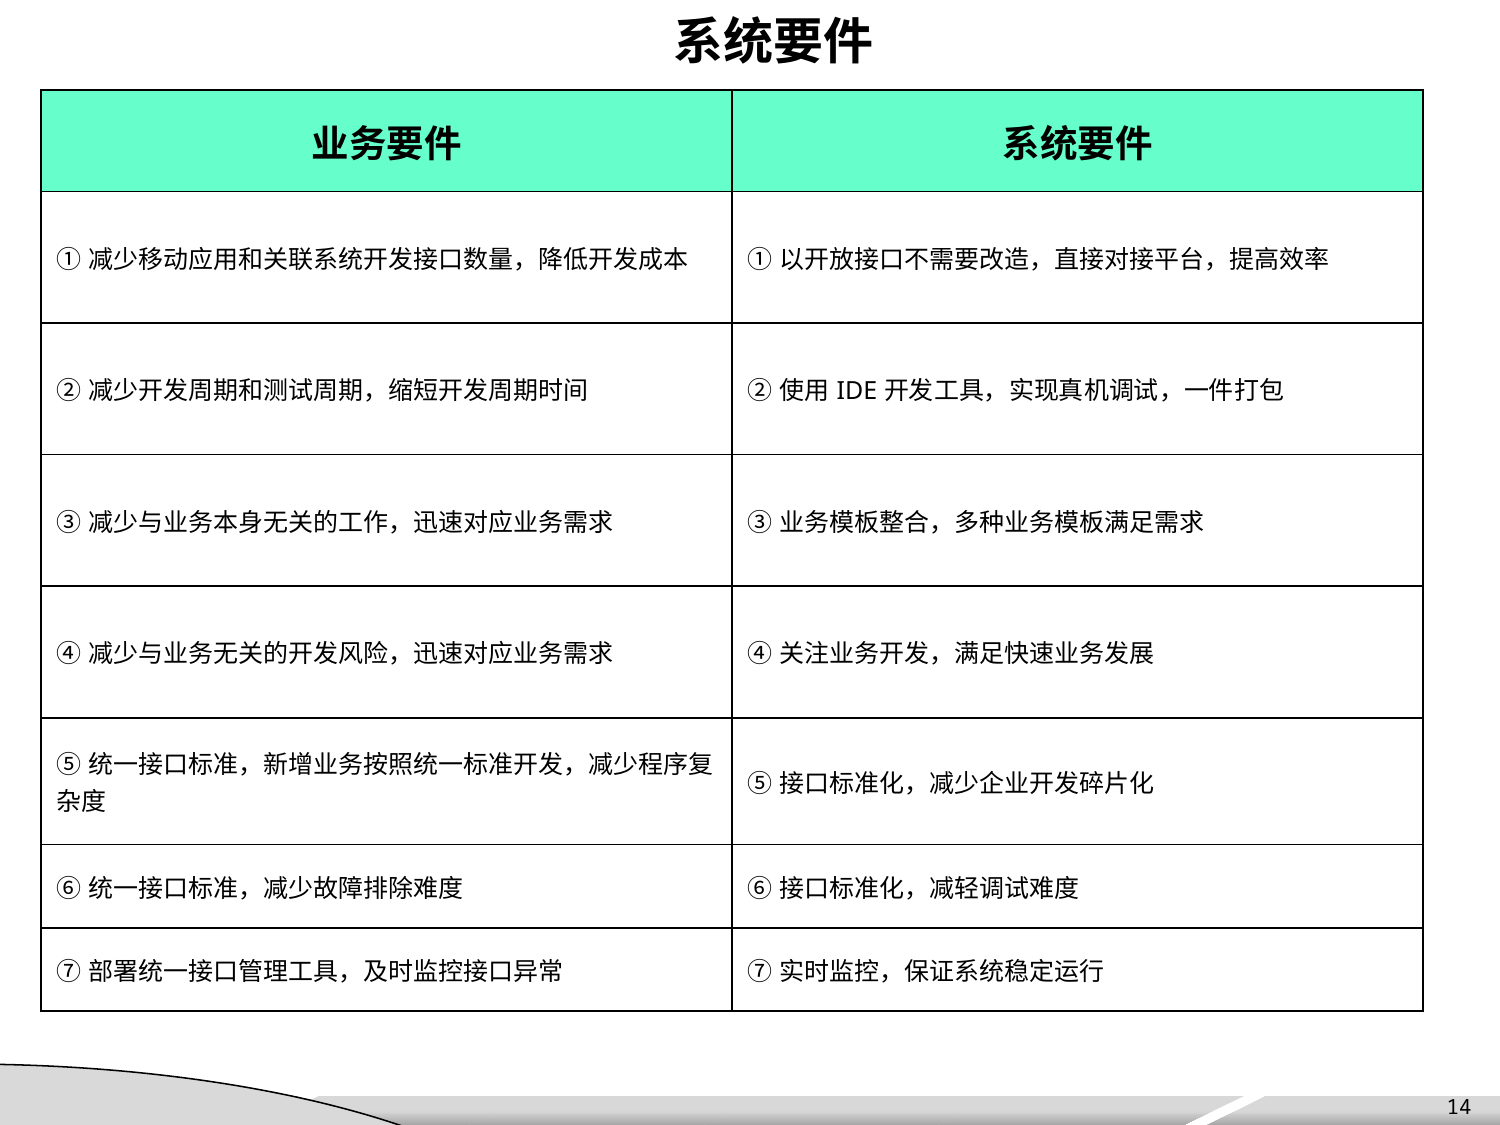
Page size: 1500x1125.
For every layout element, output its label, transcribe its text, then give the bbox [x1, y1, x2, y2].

text_box 系统要件 [194, 2, 1353, 78]
table_header 系统要件 [733, 91, 1422, 191]
table_cell ④关注业务开发，满足快速业务发展 [733, 587, 1422, 717]
table_cell ⑥统一接口标准，减少故障排除难度 [42, 845, 731, 927]
table_cell ④减少与业务无关的开发风险，迅速对应业务需求 [42, 587, 731, 717]
table_cell ⑤统一接口标准，新增业务按照统一标准开发，减少程序复杂度 [42, 719, 731, 844]
table_cell ⑦部署统一接口管理工具，及时监控接口异常 [42, 929, 731, 1010]
table_cell ①减少移动应用和关联系统开发接口数量，降低开发成本 [42, 192, 731, 322]
table_header 业务要件 [42, 91, 731, 191]
table_cell ⑥接口标准化，减轻调试难度 [733, 845, 1422, 927]
table_cell ①以开放接口不需要改造，直接对接平台，提高效率 [733, 192, 1422, 322]
text_box 移动开发数据交换平台针对微信业务实现的系统功能 [0, 1064, 400, 1125]
table_cell ⑤接口标准化，减少企业开发碎片化 [733, 719, 1422, 844]
slide_number 14 [1136, 1078, 1487, 1125]
table_cell ②减少开发周期和测试周期，缩短开发周期时间 [42, 324, 731, 454]
table_cell ②使用IDE开发工具，实现真机调试，一件打包 [733, 324, 1422, 454]
table_cell ⑦实时监控，保证系统稳定运行 [733, 929, 1422, 1010]
table_cell ③业务模板整合，多种业务模板满足需求 [733, 455, 1422, 585]
table_cell ③减少与业务本身无关的工作，迅速对应业务需求 [42, 455, 731, 585]
